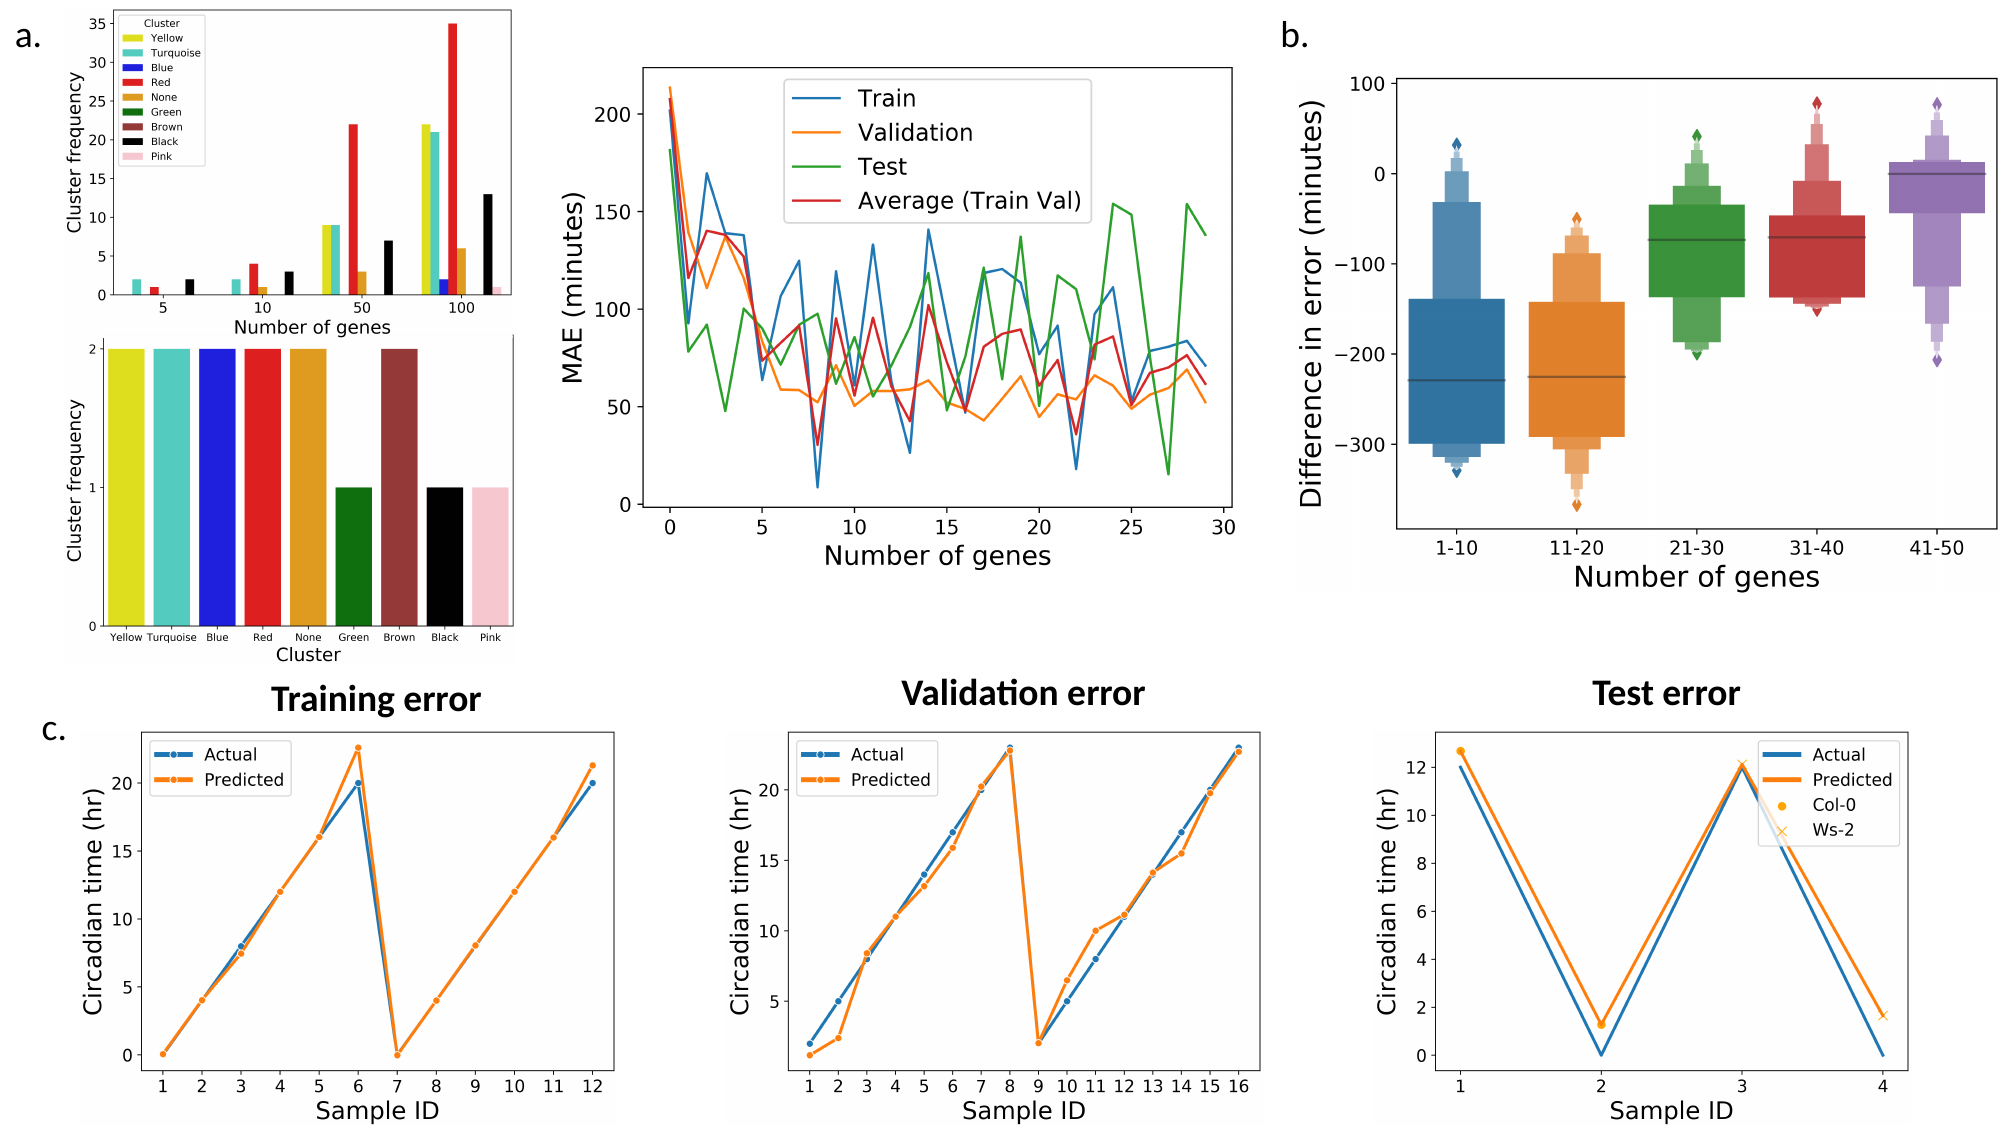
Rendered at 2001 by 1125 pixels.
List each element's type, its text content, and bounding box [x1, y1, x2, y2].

picture [1292, 74, 2000, 596]
picture [726, 730, 1264, 1125]
text_box b. [1265, 2, 1331, 63]
text_box Test error [1430, 660, 1903, 720]
text_box a. [0, 2, 65, 63]
picture [64, 7, 516, 665]
text_box c. [26, 695, 92, 756]
picture [79, 730, 617, 1125]
text_box Training error [140, 666, 613, 727]
text_box Validation error [787, 660, 1260, 720]
picture [556, 59, 1237, 570]
picture [1373, 730, 1911, 1125]
